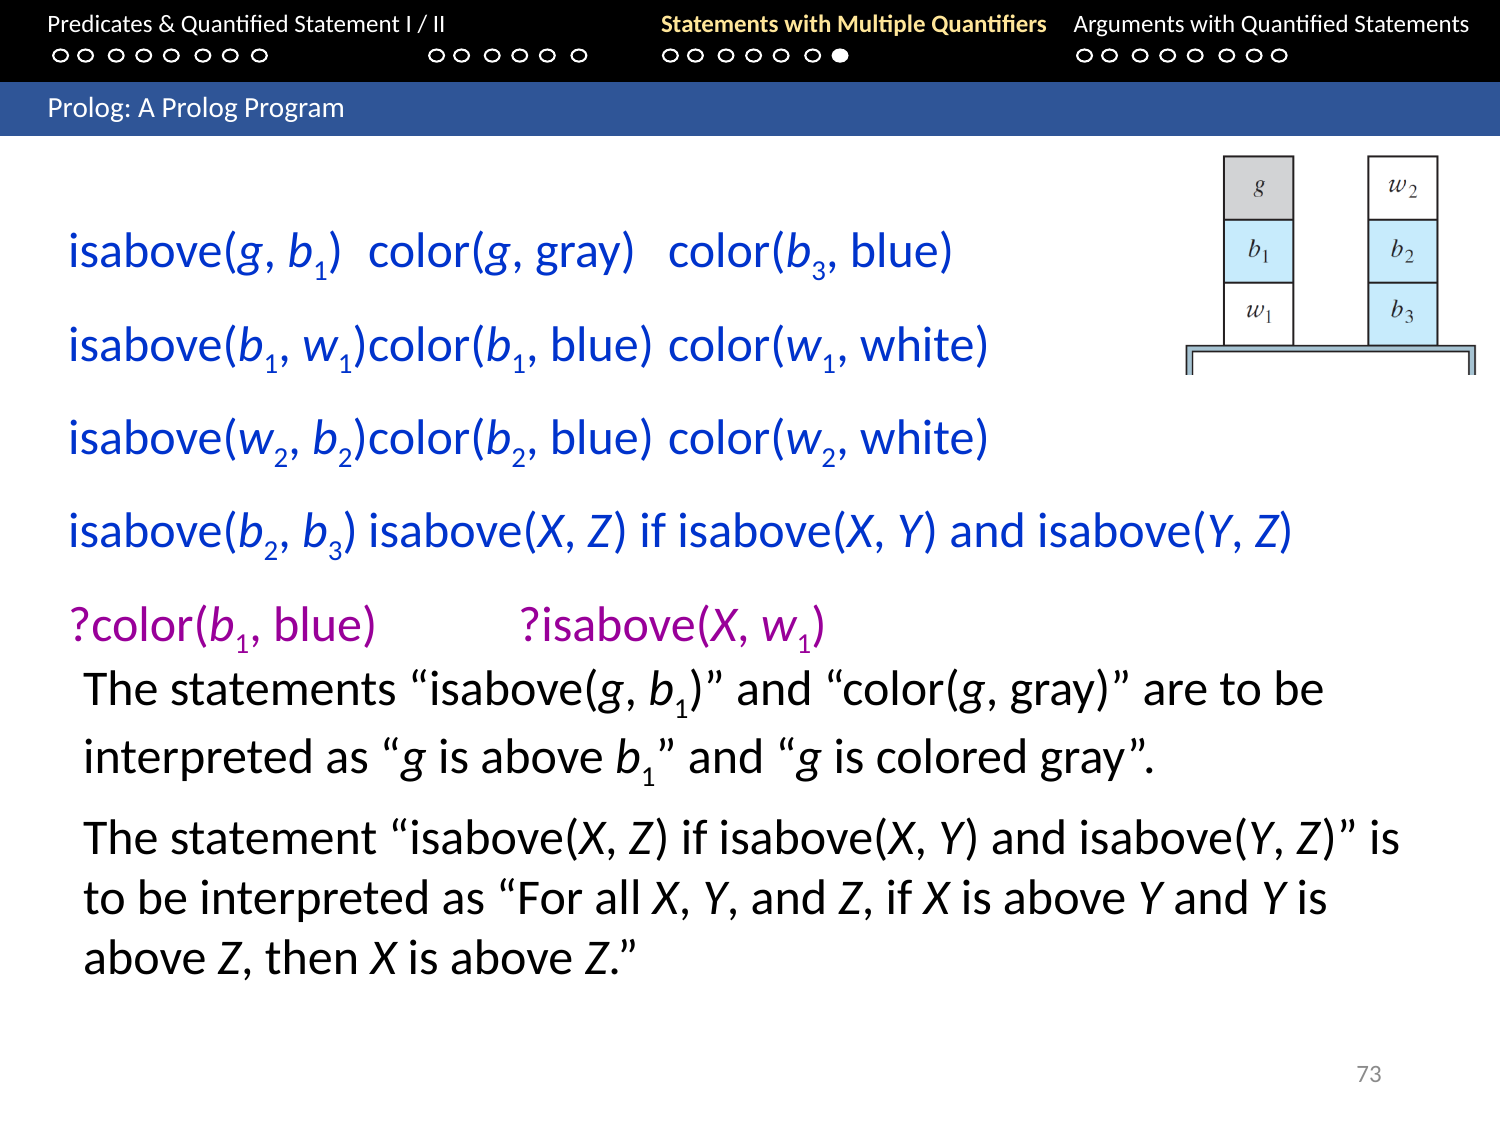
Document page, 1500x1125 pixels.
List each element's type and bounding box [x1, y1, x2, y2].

text_box [0, 0, 1500, 136]
picture [1180, 152, 1481, 375]
slide_number [1059, 1042, 1397, 1103]
text_box [53, 210, 1461, 1029]
